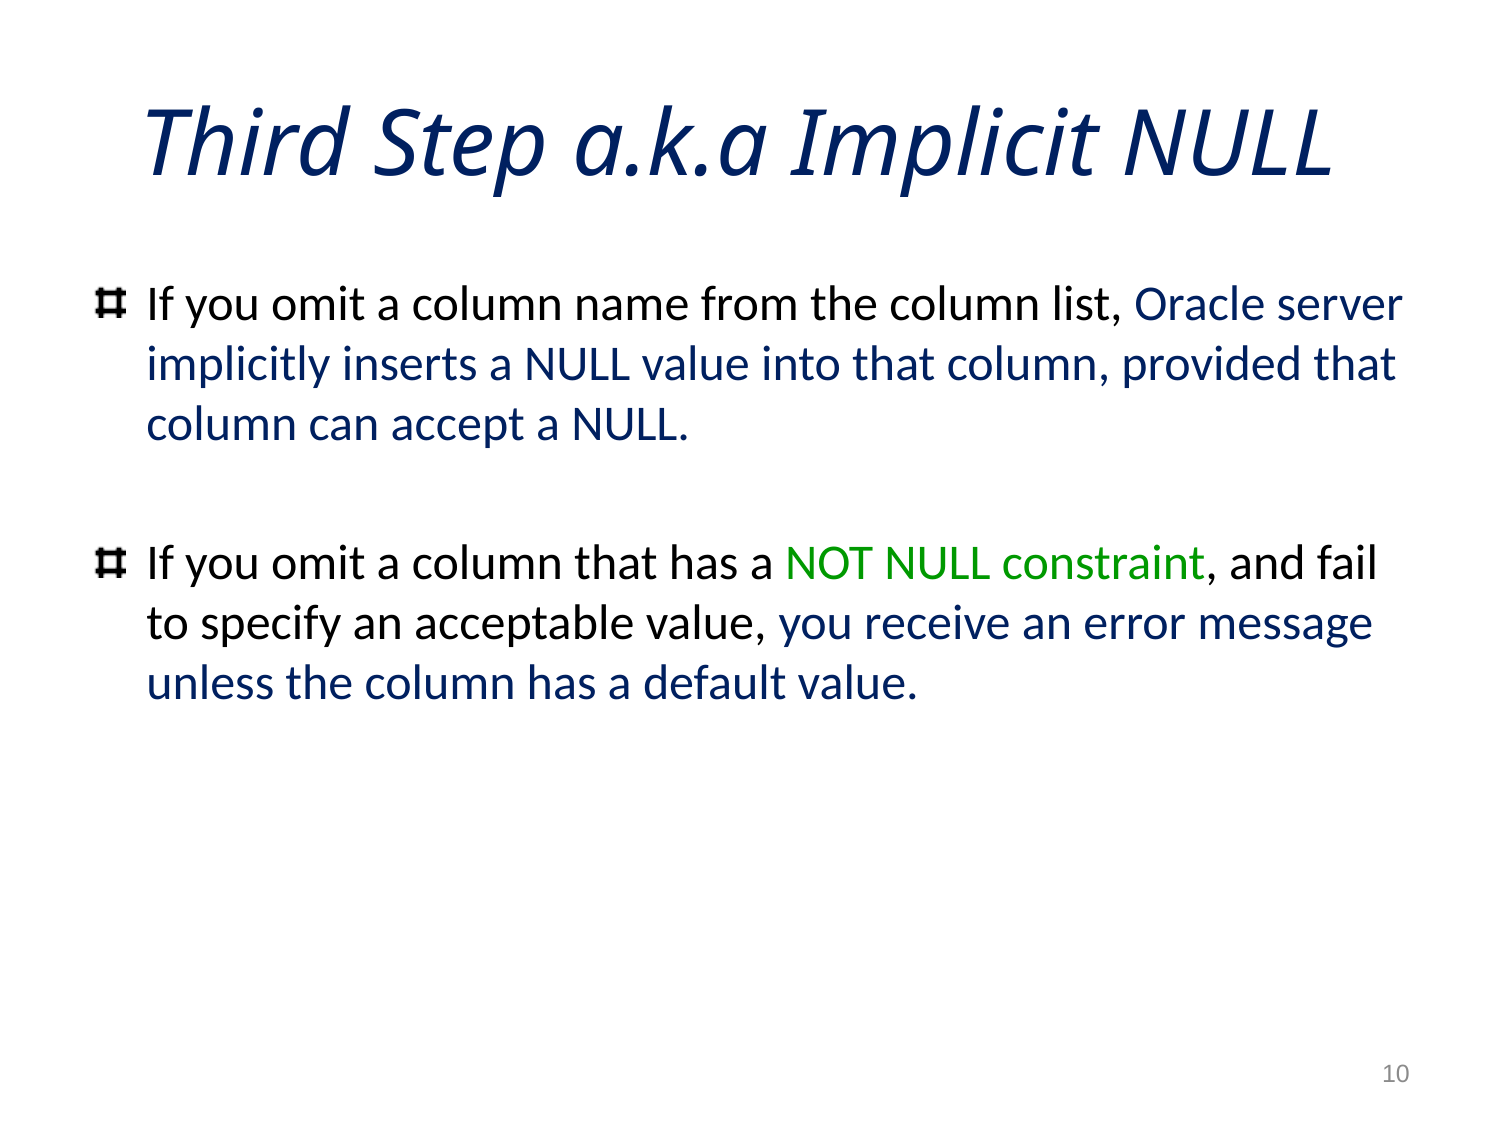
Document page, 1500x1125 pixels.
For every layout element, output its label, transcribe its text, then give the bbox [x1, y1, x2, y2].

picture [90, 542, 126, 578]
list If you omit a column name from the column list, Oracle server implicitly inserts a NULL value into that column, provided that column can accept a NULL. If you omit a column that has a NOT NULL constraint, and fail to specify an acceptable value, you receive an error message unless the column has a default value. [75, 262, 1425, 1005]
picture [90, 282, 126, 318]
title Third Step a.k.a Implicit NULL [75, 45, 1425, 233]
slide_number 10 [1074, 1042, 1425, 1103]
